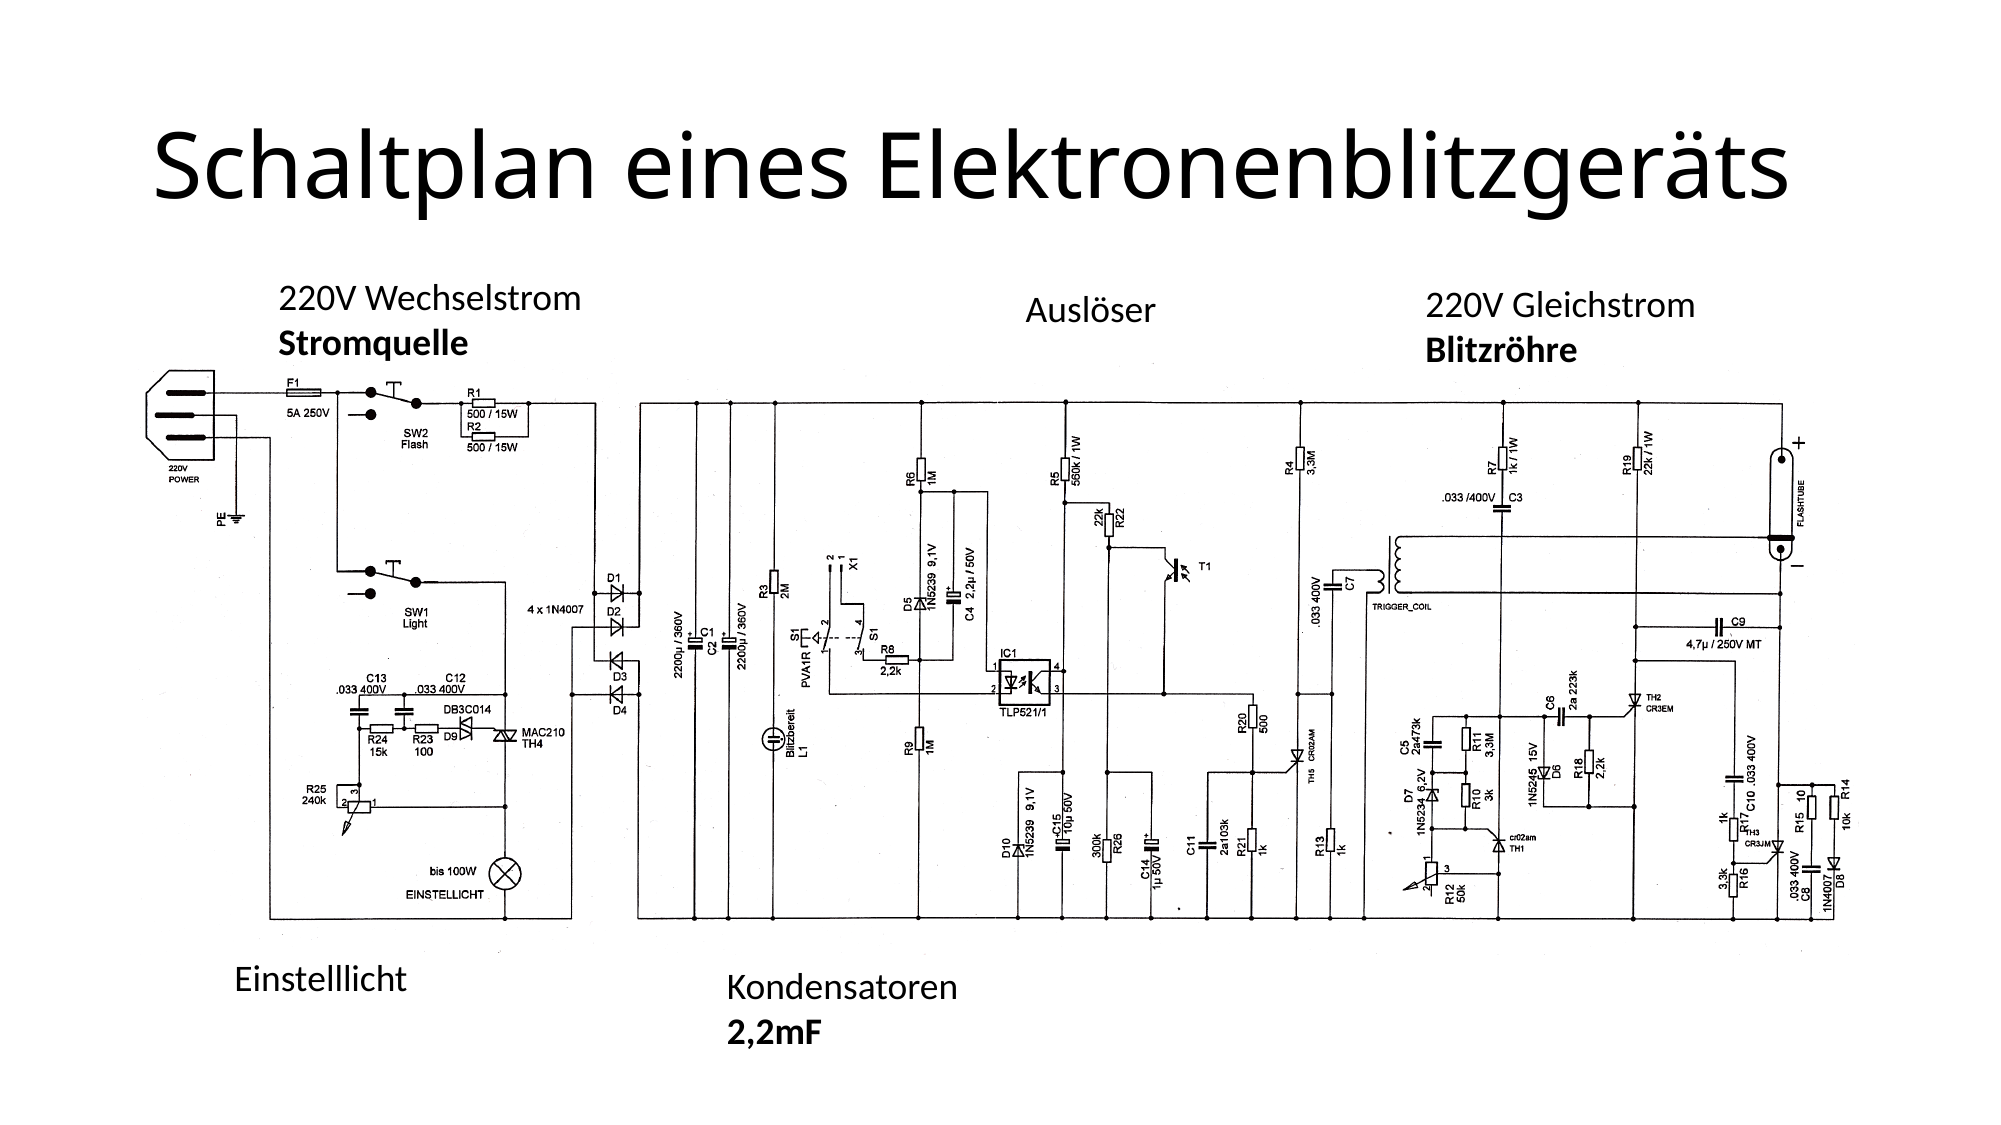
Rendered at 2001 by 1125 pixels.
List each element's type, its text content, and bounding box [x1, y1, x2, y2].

text_box Kondensatoren 2,2mF [712, 955, 1082, 1059]
text_box 220V Wechselstrom Stromquelle [263, 265, 634, 358]
text_box Einstelllicht [219, 955, 434, 1007]
text_box 220V Gleichstrom Blitzröhre [1410, 273, 1781, 358]
title Schaltplan eines Elektronenblitzgeräts [137, 59, 1863, 278]
text_box Auslöser [1010, 277, 1185, 337]
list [137, 358, 1863, 955]
